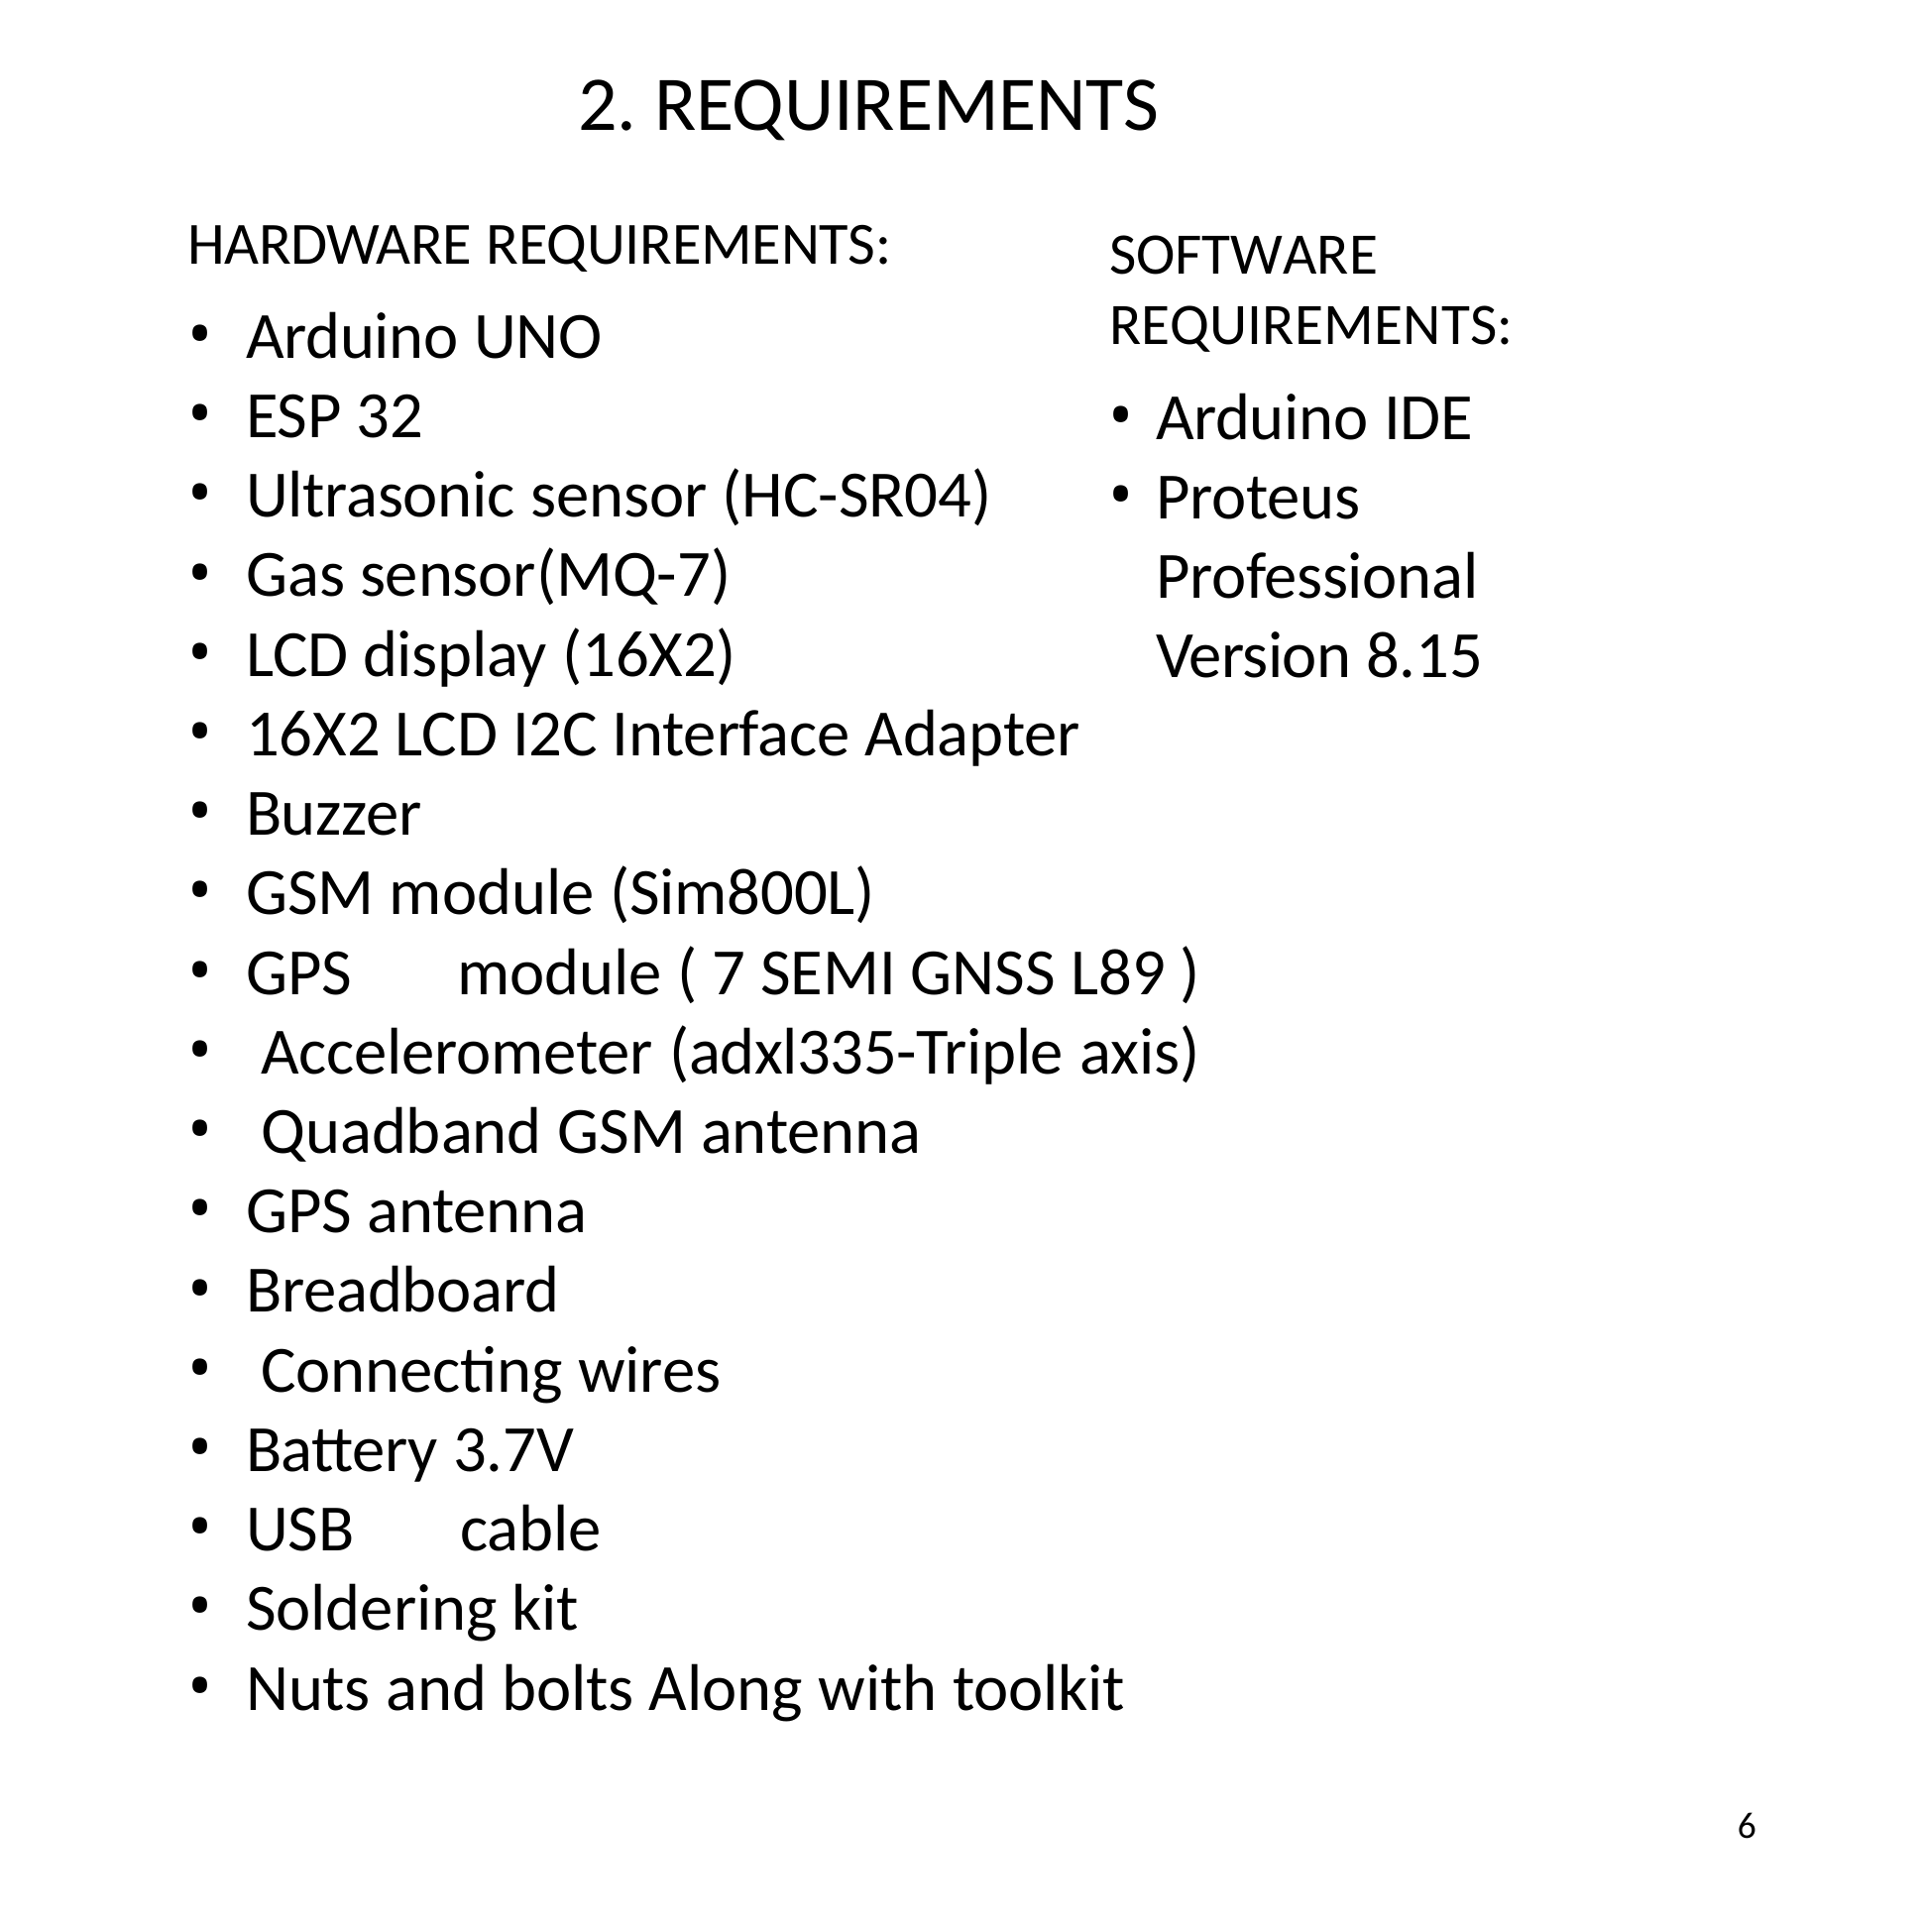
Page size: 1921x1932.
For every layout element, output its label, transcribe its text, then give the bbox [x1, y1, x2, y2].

text_box 6 [1735, 1798, 1759, 1846]
title 2. REQUIREMENTS [576, 50, 1163, 376]
text_box HARDWARE REQUIREMENTS: Arduino UNO ESP 32 Ultrasonic sensor (HC-SR04) Gas sensor(MQ-7) LCD display (16X2) 16X2 LCD I2C Interface Adapter Buzzer GSM module (Sim800L) [185, 187, 1089, 926]
text_box SOFTWARE REQUIREMENTS: Arduino IDE Proteus Professional Version 8.15 [1106, 197, 1792, 691]
list GPS module ( 7 SEMI GNSS L89 ) Accelerometer (adxl335-Triple axis) Quadband GSM antenna GPS antenna Breadboard Connecting wires Battery 3.7V USB cable Soldering kit Nuts and bolts Along with toolkit [185, 926, 1212, 1932]
